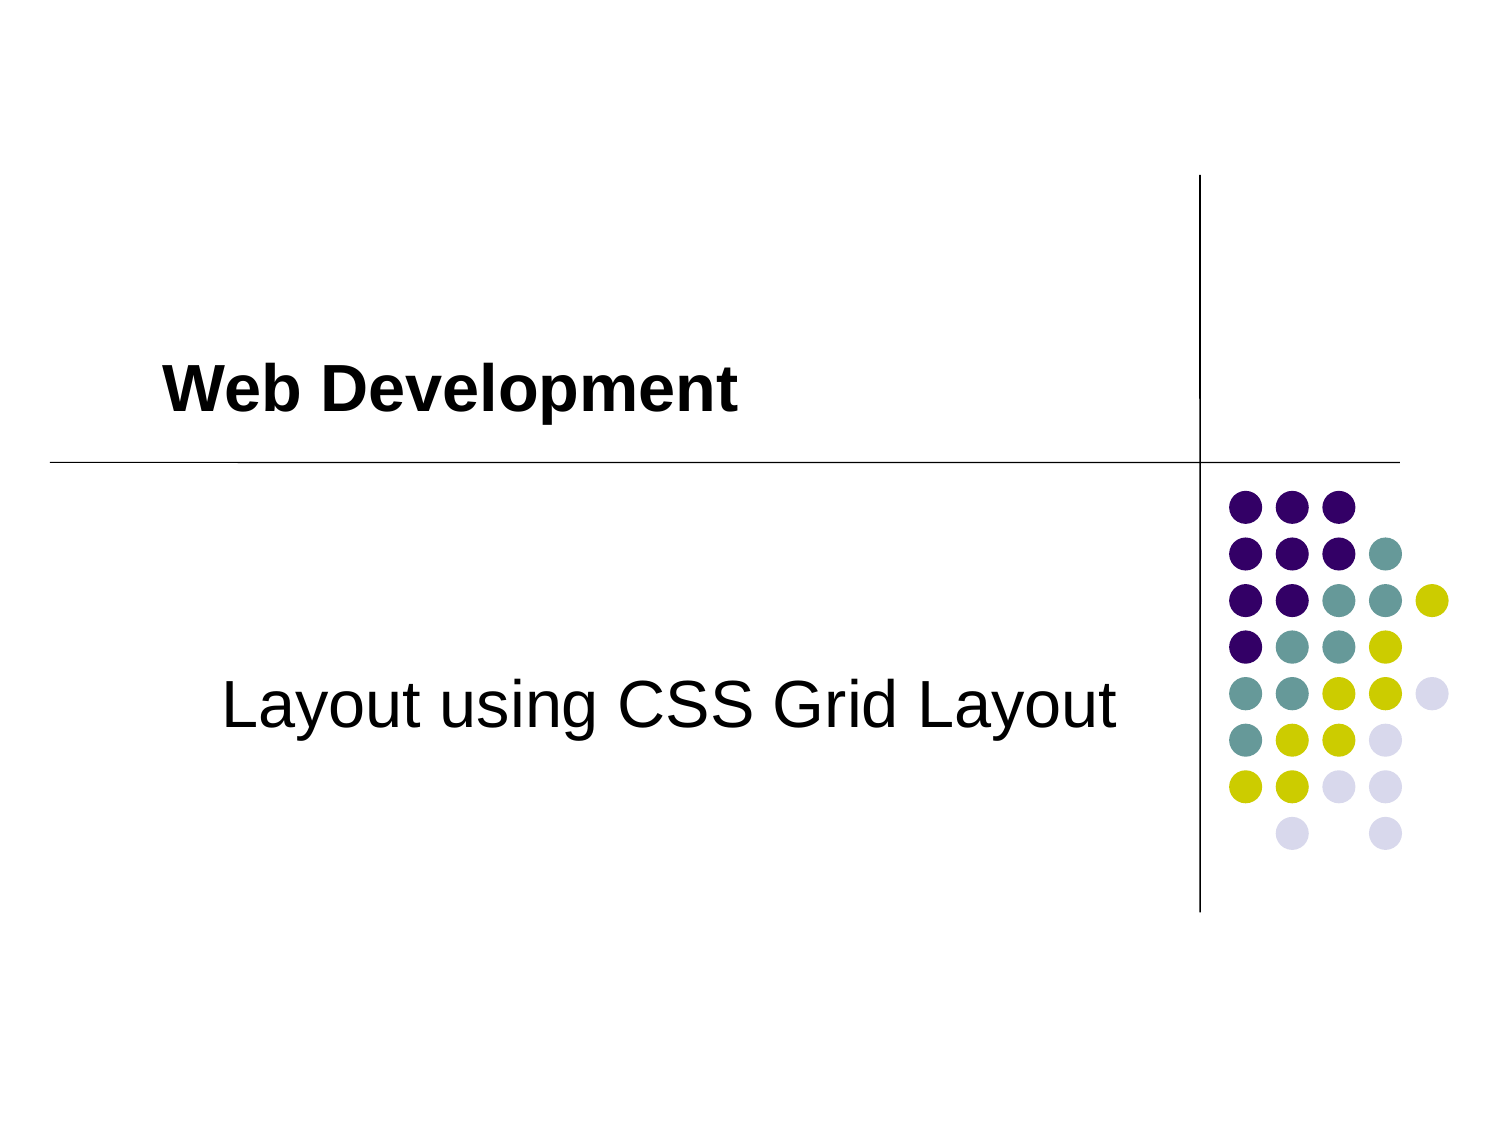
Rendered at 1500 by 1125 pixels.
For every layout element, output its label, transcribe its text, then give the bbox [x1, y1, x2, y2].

subtitle Layout using CSS Grid Layout [206, 652, 1152, 917]
title Web Development [147, 285, 1140, 433]
